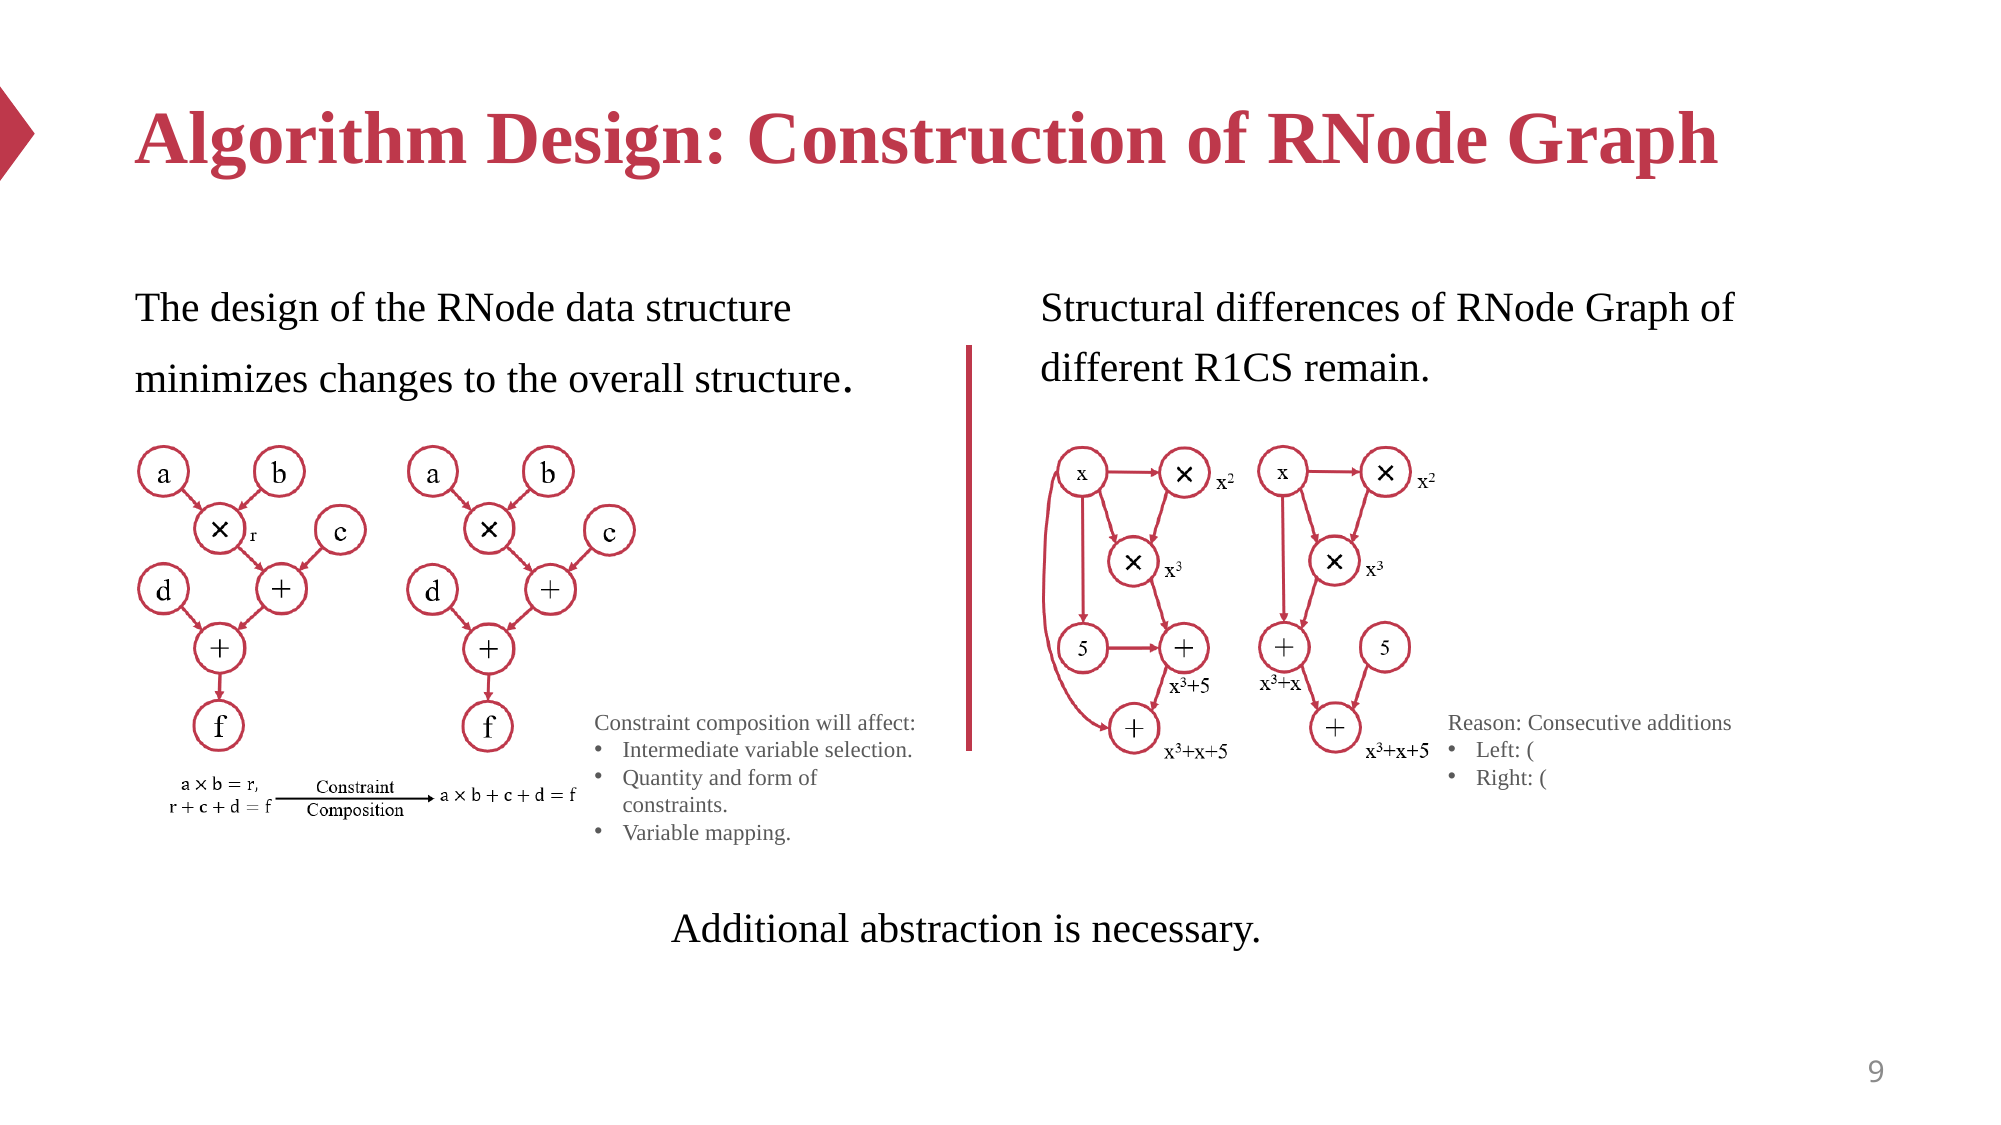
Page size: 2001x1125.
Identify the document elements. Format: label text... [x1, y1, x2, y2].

text_box Additional abstraction is necessary. [656, 883, 1284, 959]
slide_number 9 [1433, 1043, 1900, 1103]
text_box Structural differences remain [1085, 262, 1981, 1043]
text_box Structural differences of RNode Graph of different R1CS remain. [1025, 262, 1864, 998]
title Algorithm Design: Construction of RNode Graph [119, 45, 1781, 223]
text_box Constraint composition will affect: Intermediate variable selection. Quantity and form of constraints. Variable mapping. [579, 700, 943, 853]
picture [1040, 443, 1435, 760]
picture [134, 443, 637, 821]
list The design of the RNode data structure minimizes changes to the overall structure. [119, 262, 974, 1043]
